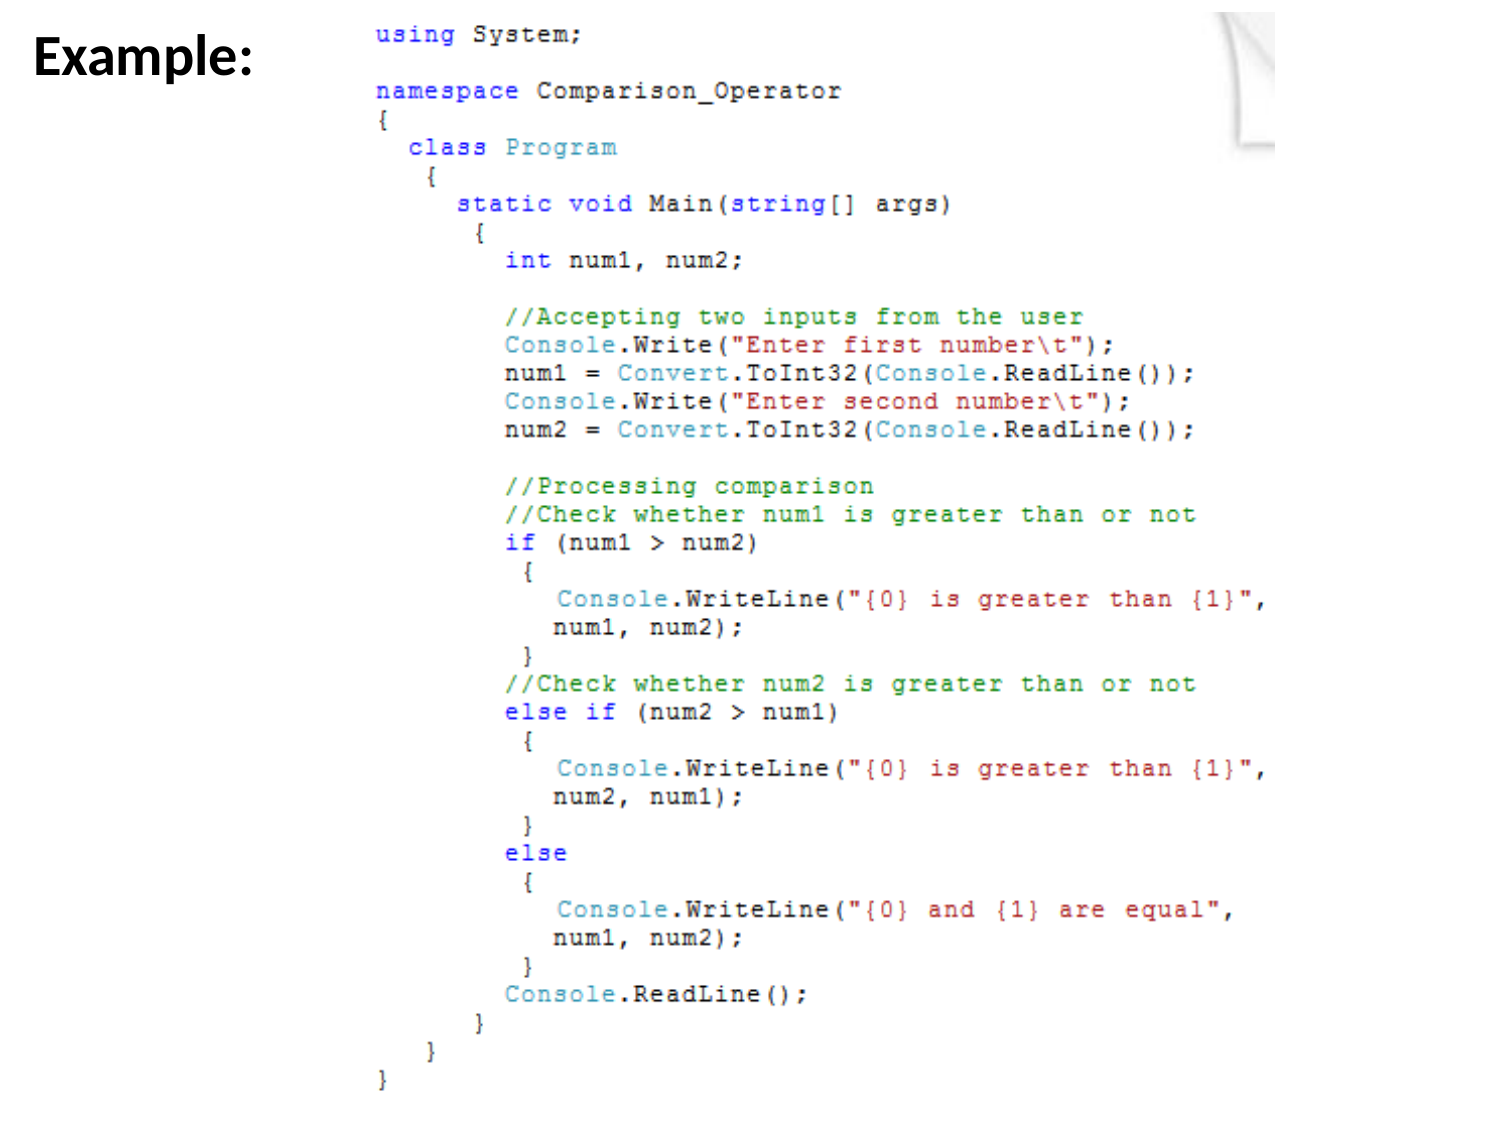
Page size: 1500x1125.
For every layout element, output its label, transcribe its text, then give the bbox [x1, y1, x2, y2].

title Example: [12, 12, 275, 93]
picture [349, 12, 1276, 1107]
